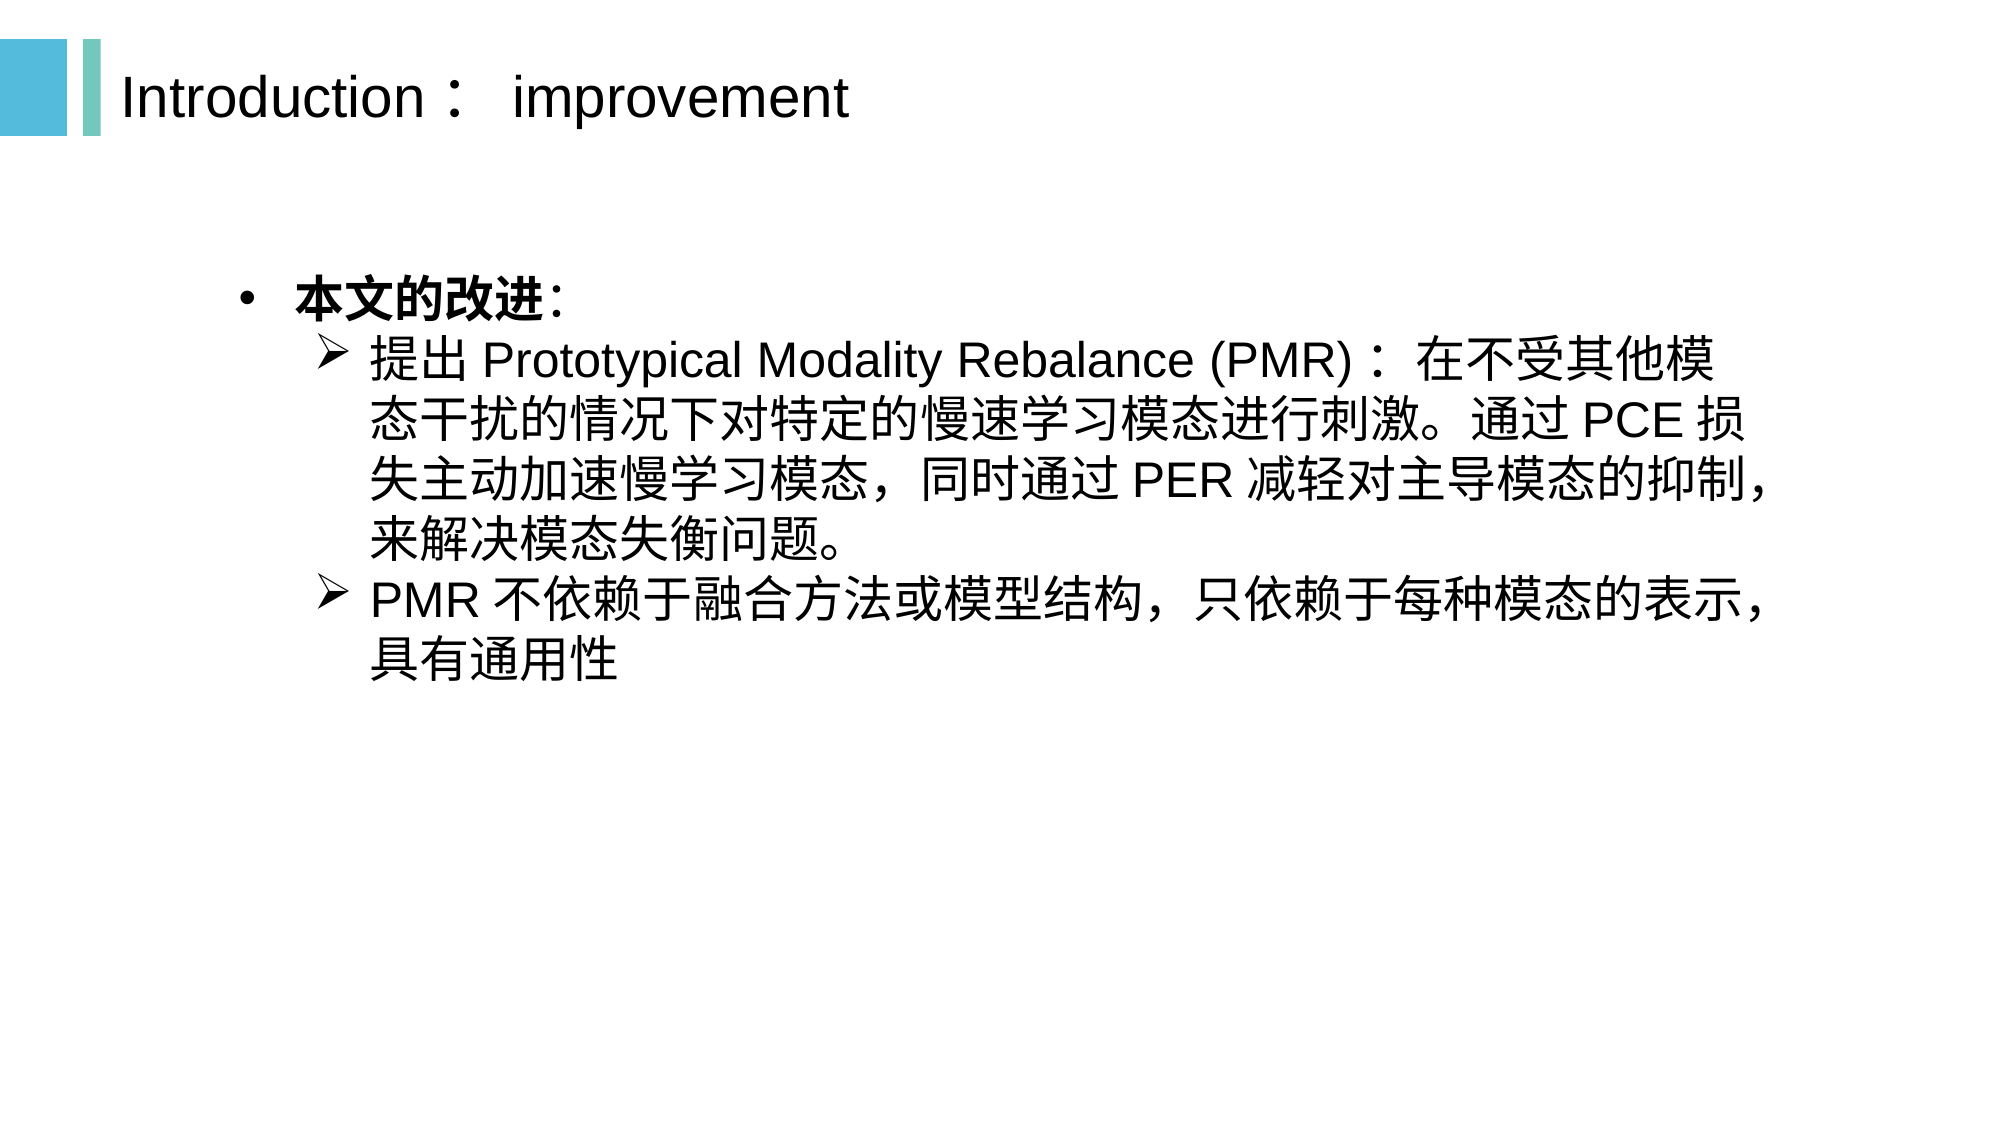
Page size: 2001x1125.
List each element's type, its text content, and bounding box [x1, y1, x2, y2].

title Introduction：improvement [105, 39, 1900, 149]
text_box 本文的改进： 提出Prototypical Modality Rebalance (PMR)：在不受其他模态干扰的情况下对特定的慢速学习模态进行刺激。通过PCE损失主动加速慢学习模态，同时通过PER减轻对主导模态的抑制，来解决模态失衡问题。 PMR不依赖于融合方法或模型结构，只依赖于每种模态的表示，具有通用性 [223, 260, 1777, 696]
